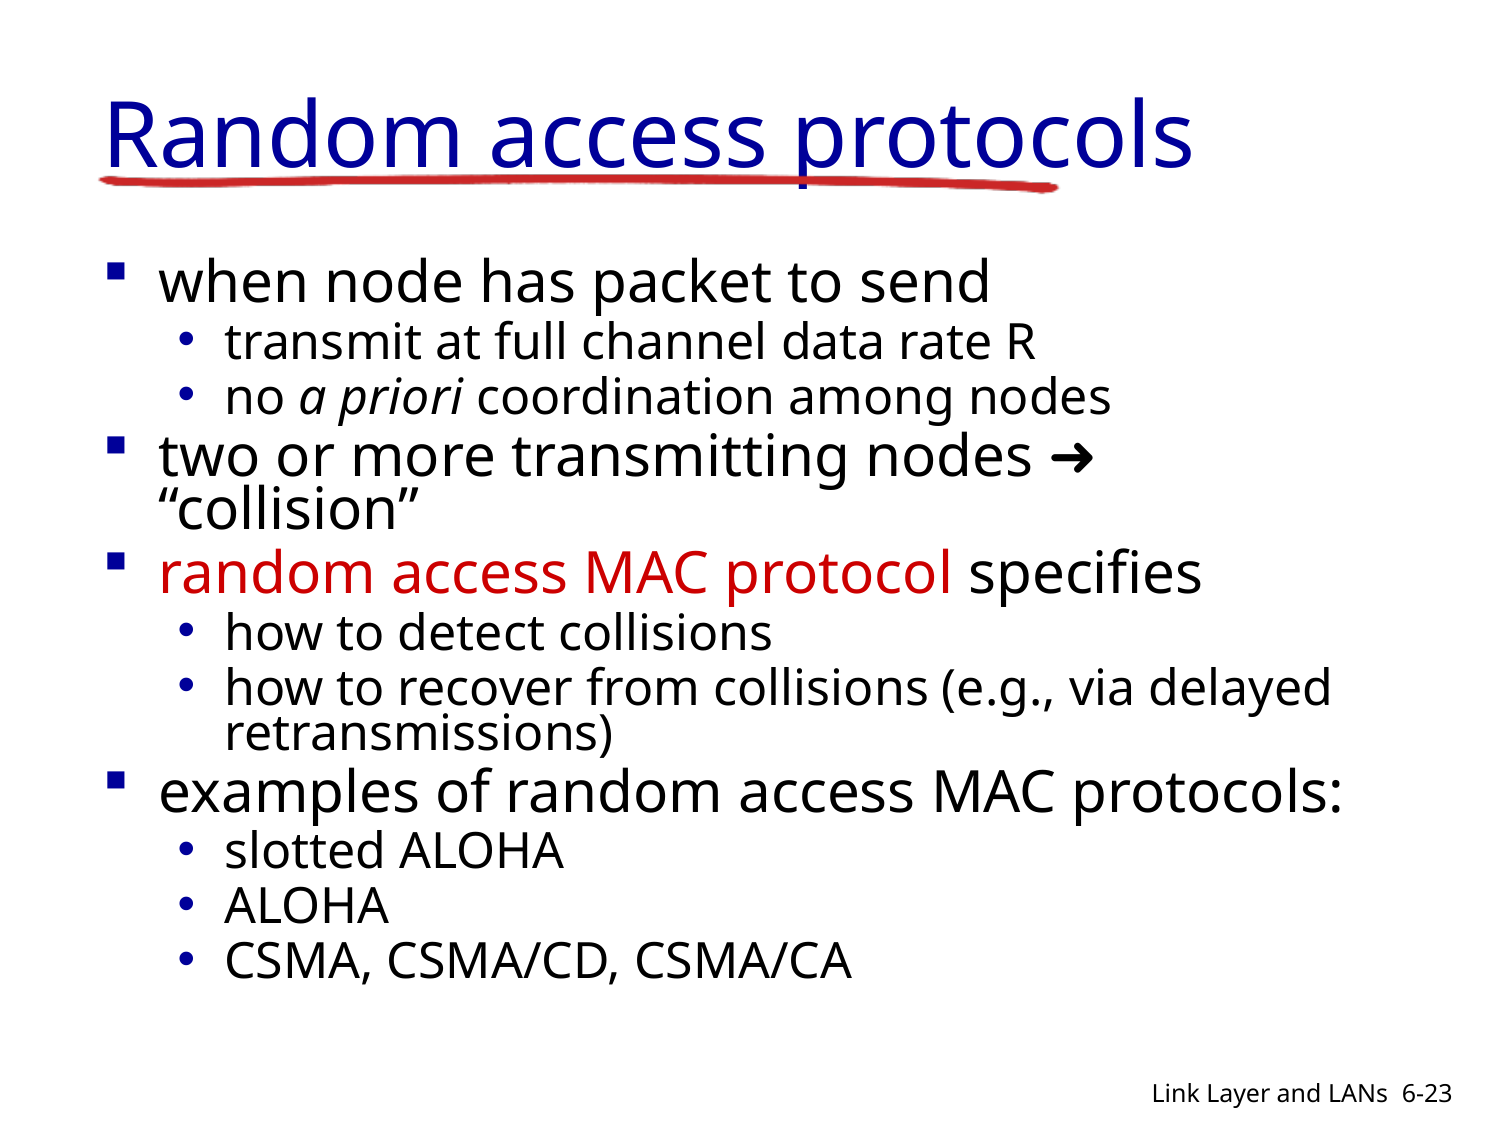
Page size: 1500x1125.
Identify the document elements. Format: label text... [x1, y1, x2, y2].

title Random access protocols [87, 37, 1363, 225]
footer Link Layer and LANs [1045, 1069, 1404, 1110]
slide_number 6-23 [1387, 1069, 1478, 1115]
list when node has packet to send transmit at full channel data rate R no a priori coordination among nodes two or more transmitting nodes ➜ “collision” random access MAC protocol specifies how to detect collisions how to recover from collisions (e.g., via delayed retransmissions) examples of random access MAC protocols: slotted ALOHA ALOHA CSMA, CSMA/CD, CSMA/CA [87, 253, 1363, 1016]
picture [94, 170, 1070, 200]
